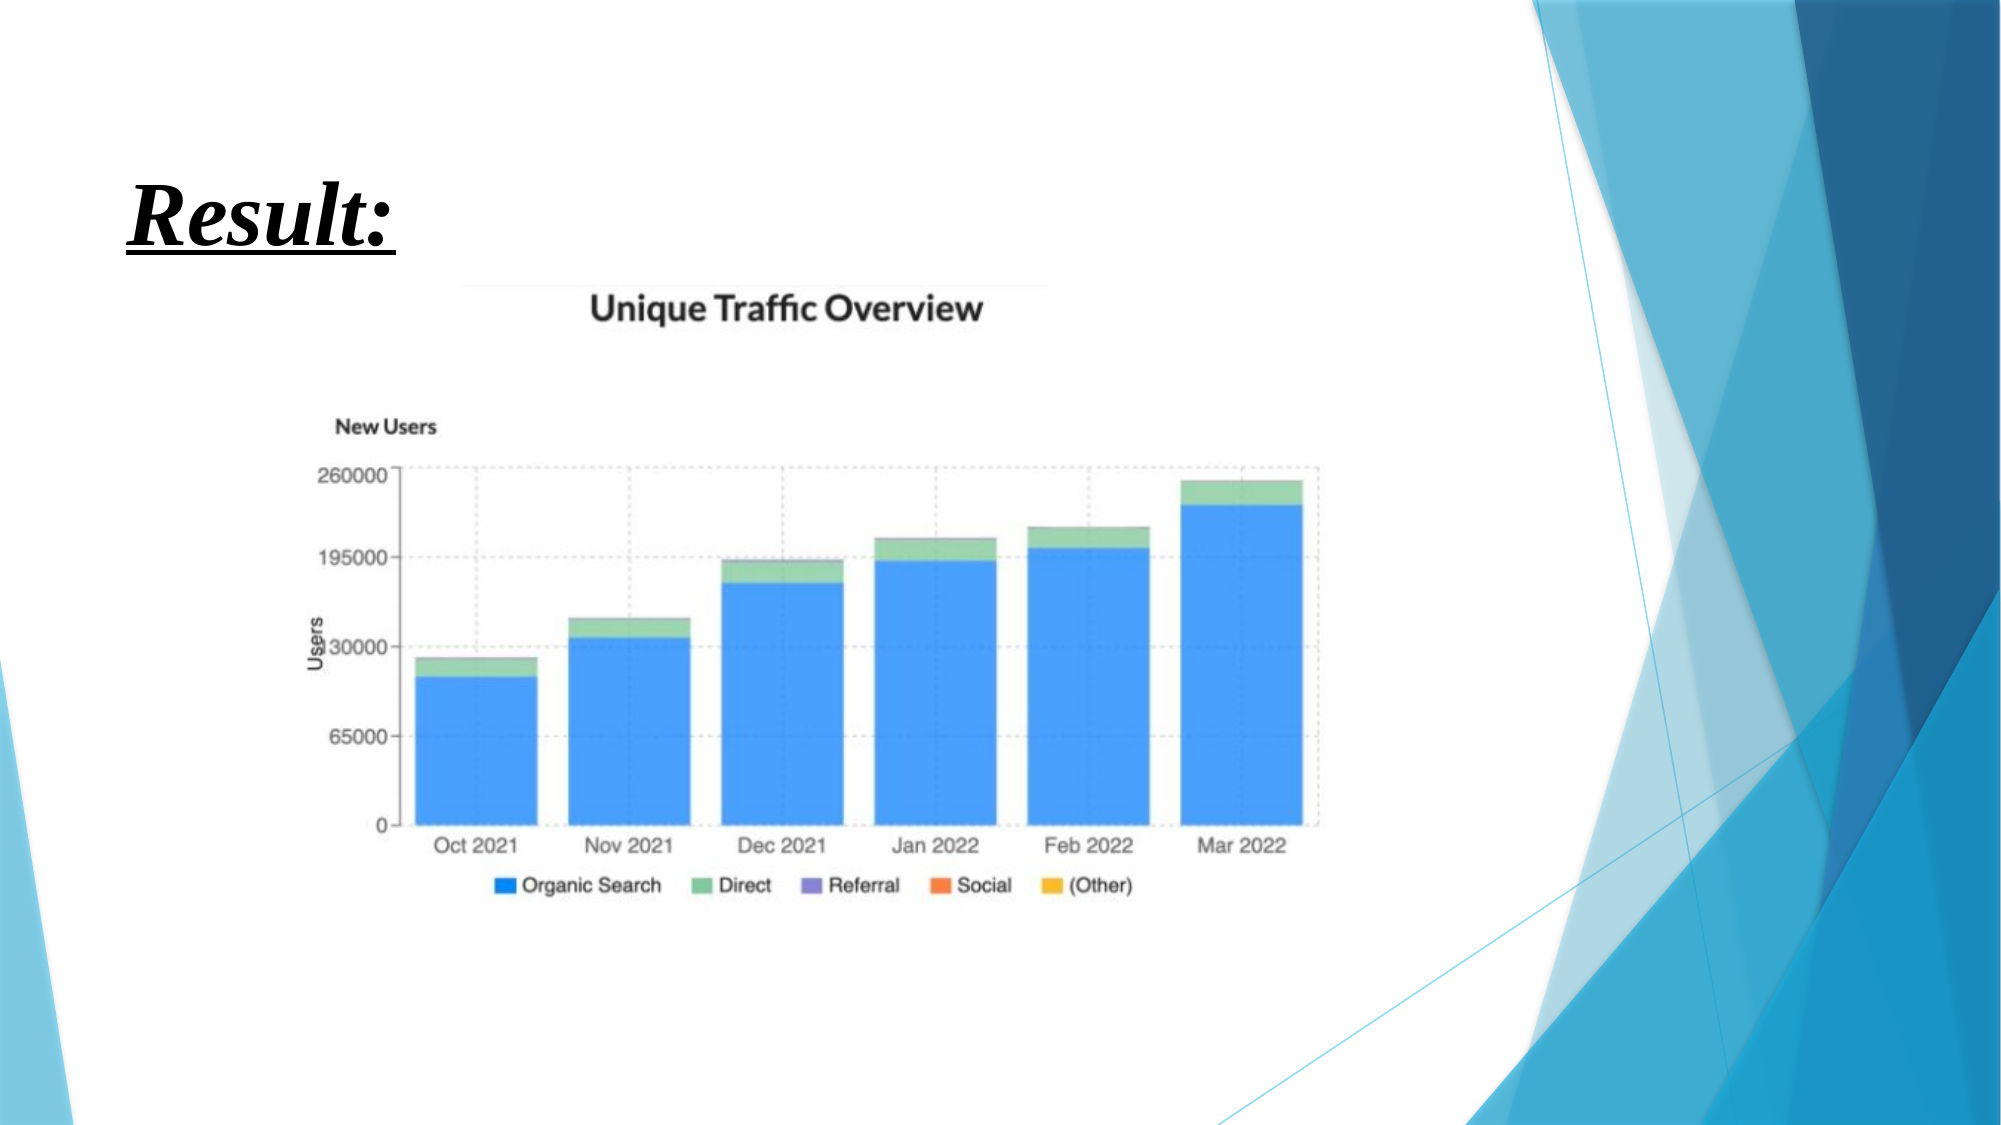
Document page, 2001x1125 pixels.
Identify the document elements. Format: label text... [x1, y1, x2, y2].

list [247, 285, 1386, 924]
title Result: [111, 99, 1522, 317]
